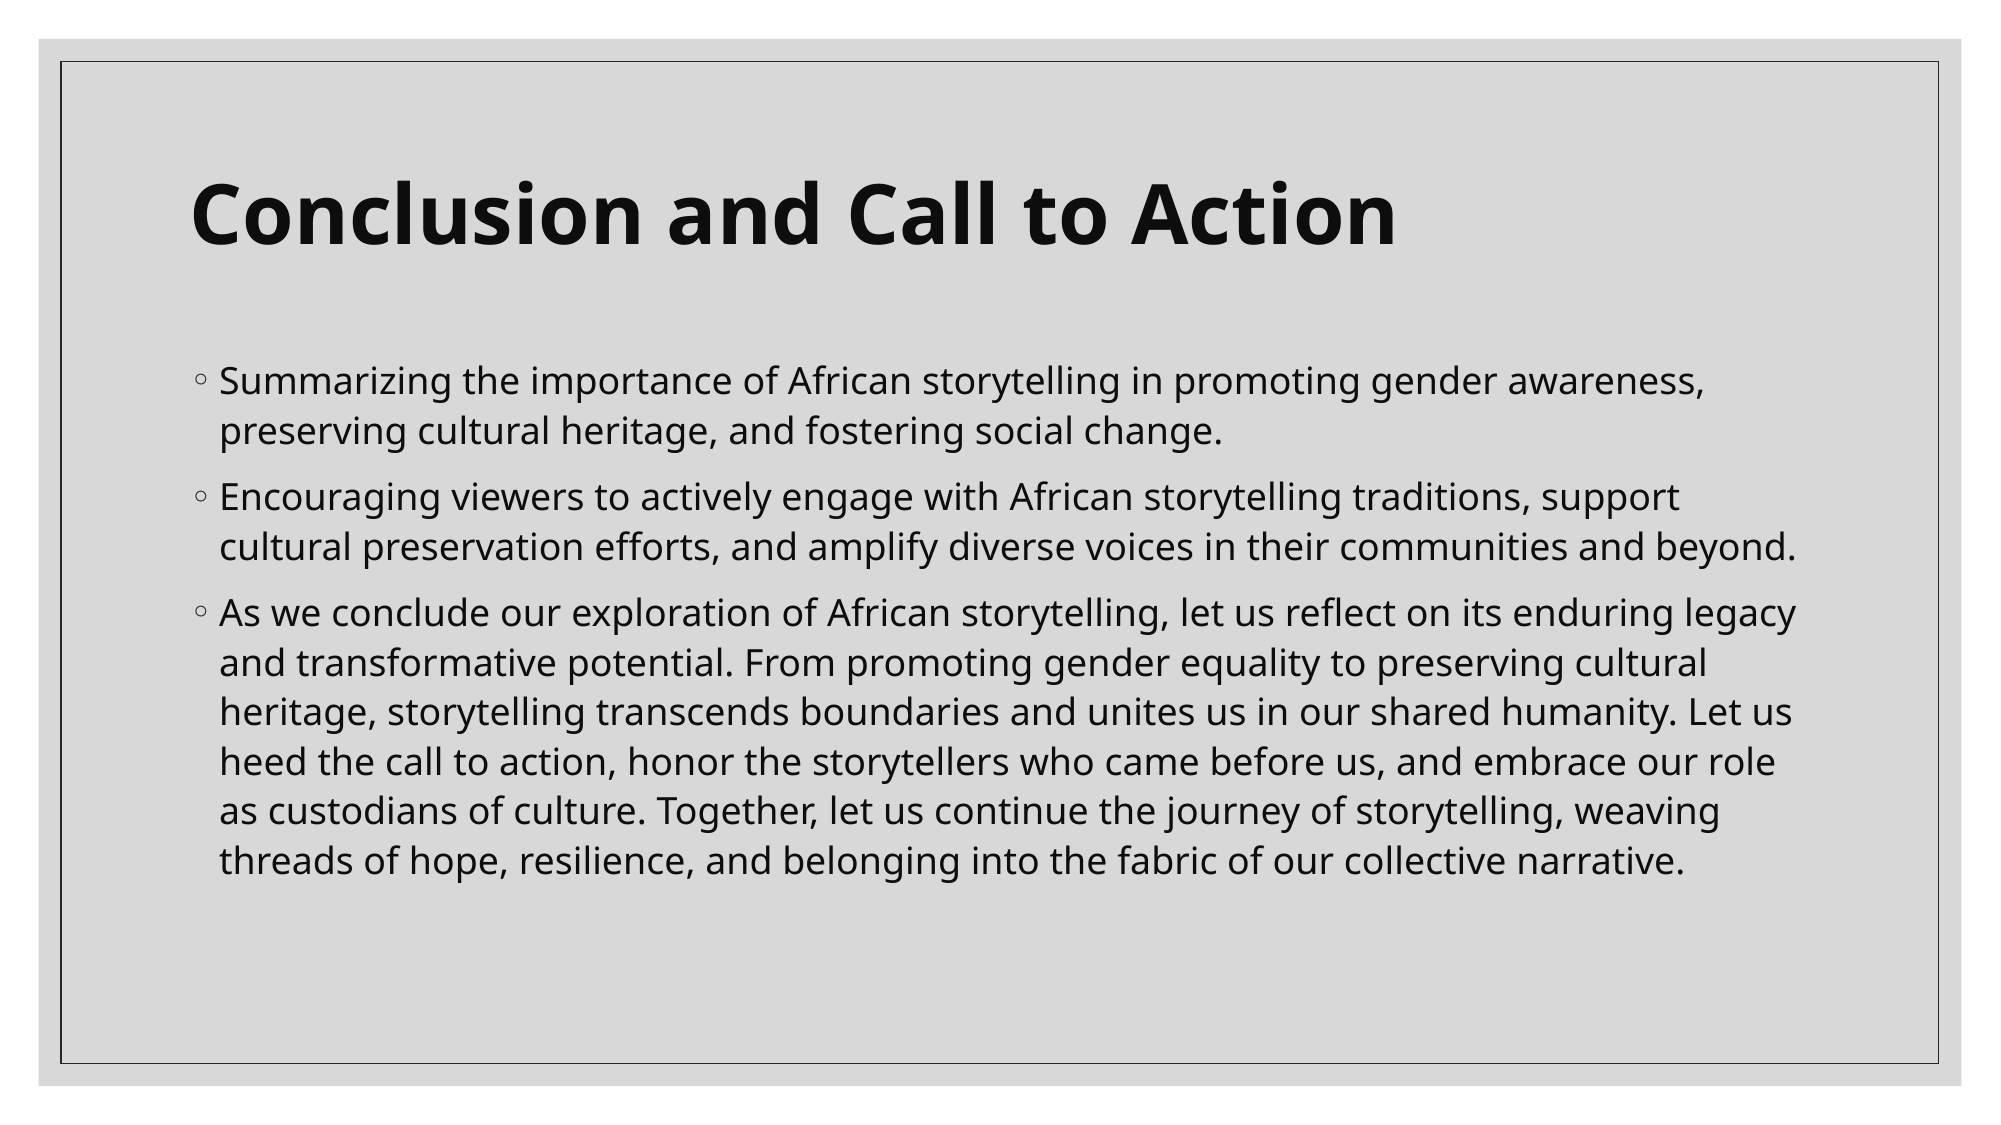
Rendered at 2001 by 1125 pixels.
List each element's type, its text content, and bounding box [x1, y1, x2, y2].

list Summarizing the importance of African storytelling in promoting gender awareness, preserving cultural heritage, and fostering social change. Encouraging viewers to actively engage with African storytelling traditions, support cultural preservation efforts, and amplify diverse voices in their communities and beyond. As we conclude our exploration of African storytelling, let us reflect on its enduring legacy and transformative potential. From promoting gender equality to preserving cultural heritage, storytelling transcends boundaries and unites us in our shared humanity. Let us heed the call to action, honor the storytellers who came before us, and embrace our role as custodians of culture. Together, let us continue the journey of storytelling, weaving threads of hope, resilience, and belonging into the fabric of our collective narrative. [174, 345, 1825, 977]
title Conclusion and Call to Action [174, 105, 1825, 331]
